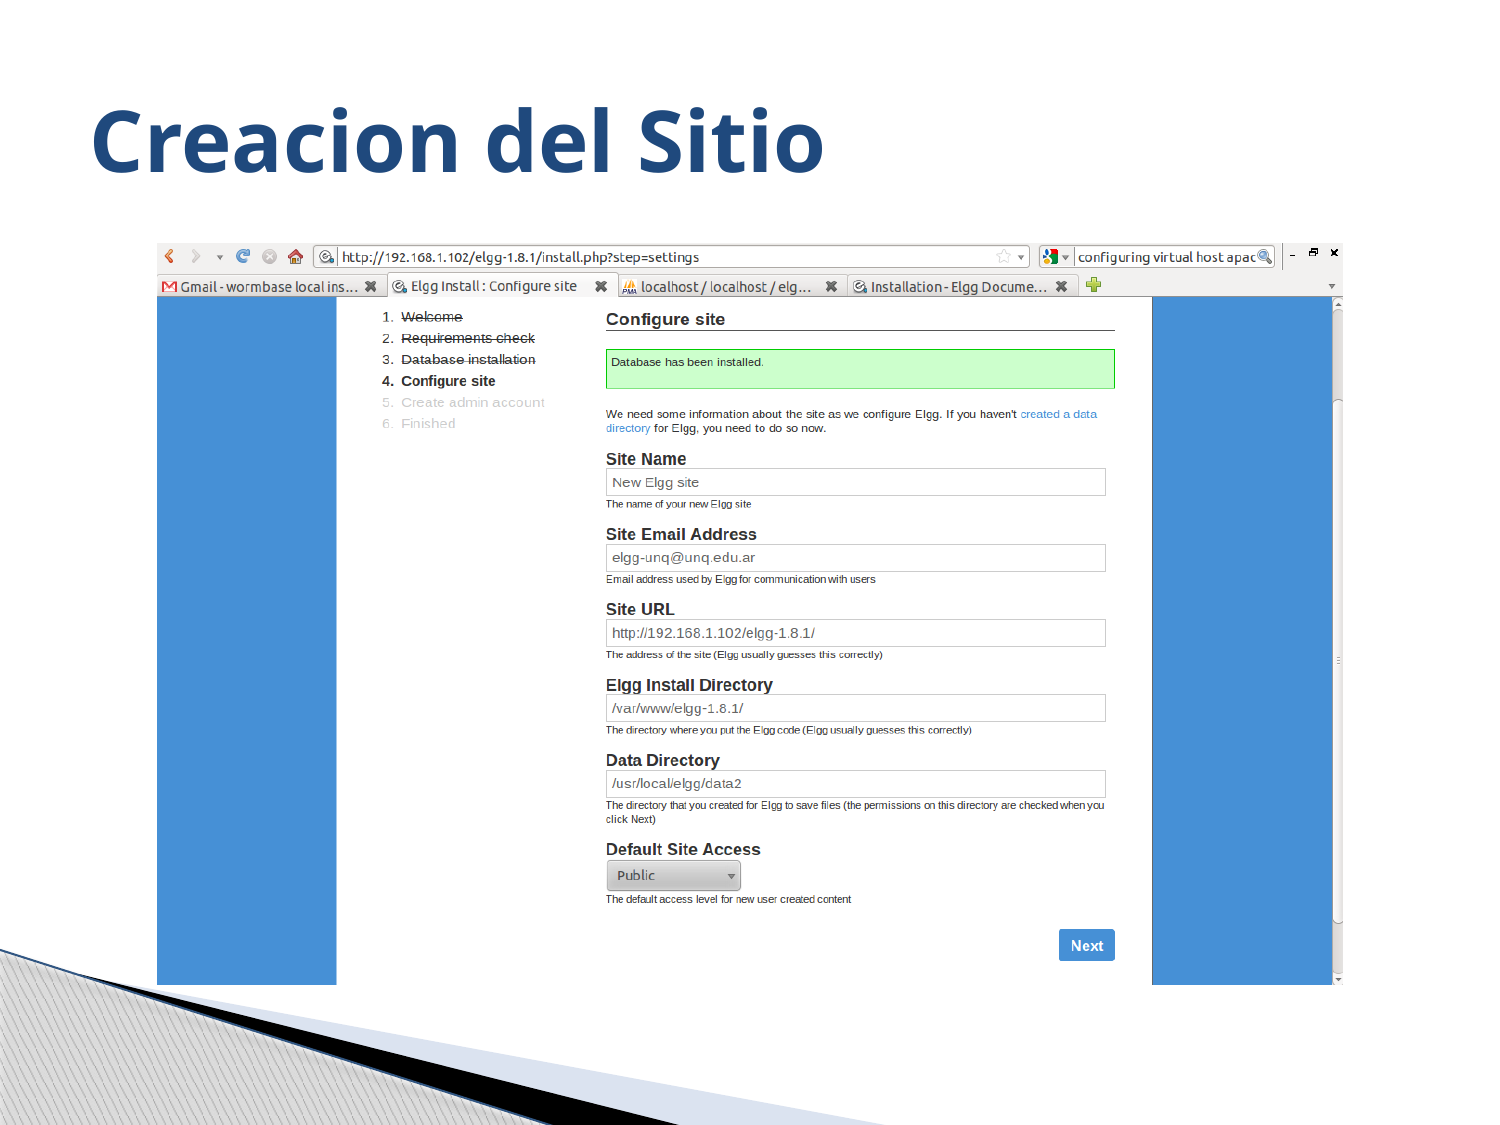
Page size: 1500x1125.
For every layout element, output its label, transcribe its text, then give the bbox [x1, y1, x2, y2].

title Creacion del Sitio [75, 45, 1425, 233]
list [155, 242, 1345, 986]
